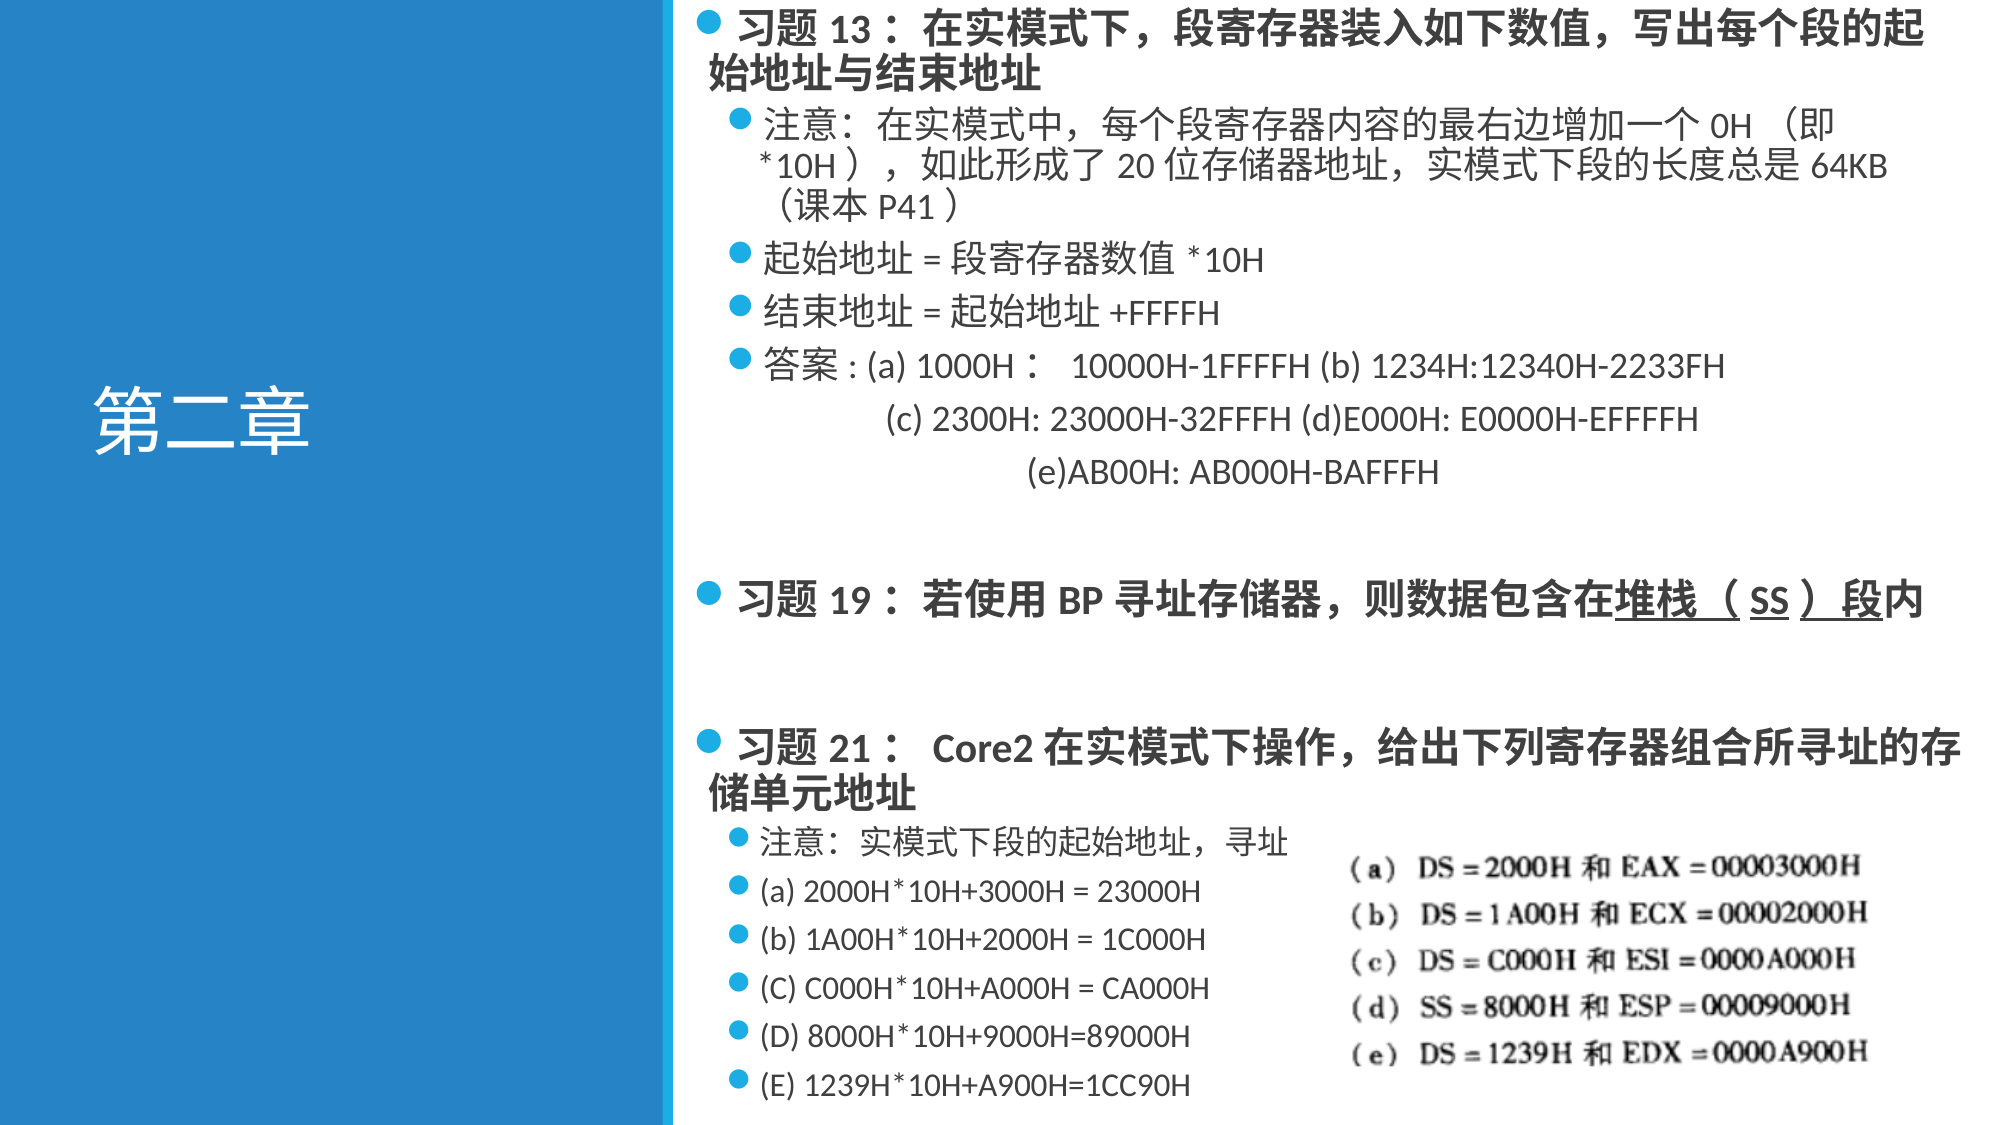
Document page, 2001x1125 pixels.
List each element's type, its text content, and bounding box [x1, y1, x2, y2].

picture [1286, 825, 1903, 1092]
title 第二章 [75, 97, 600, 473]
list 习题13：在实模式下，段寄存器装入如下数值，写出每个段的起始地址与结束地址 注意：在实模式中，每个段寄存器内容的最右边增加一个0H（即*10H），如此形成了20位存储器地址，实模式下段的长度总是64KB（课本P41） 起始地址=段寄存器数值*10H 结束地址=起始地址+FFFFH 答案: (a) 1000H：10000H-1FFFFH (b) 1234H:12340H-2233FH (c) 2300H: 23000H-32FFFH (d)E000H: E0000H-EFFFFH (e)AB00H: AB000H-BAFFFH 习题19：若使用BP寻址存储器，则数据包含在堆栈（SS）段内 习题21：Core2在实模式下操作，给出下列寄存器组合所寻址的存储单元地址 注意：实模式下段的起始地址，寻址单元地址=段起始地址+偏移地址 (a) 2000H*10H+3000H = 23000H (b) 1A00H*10H+2000H = 1C000H (C) C000H*10H+A000H = CA000H (D) 8000H*10H+9000H=89000H (E) 1239H*10H+A900H=1CC90H [693, 0, 1963, 1113]
